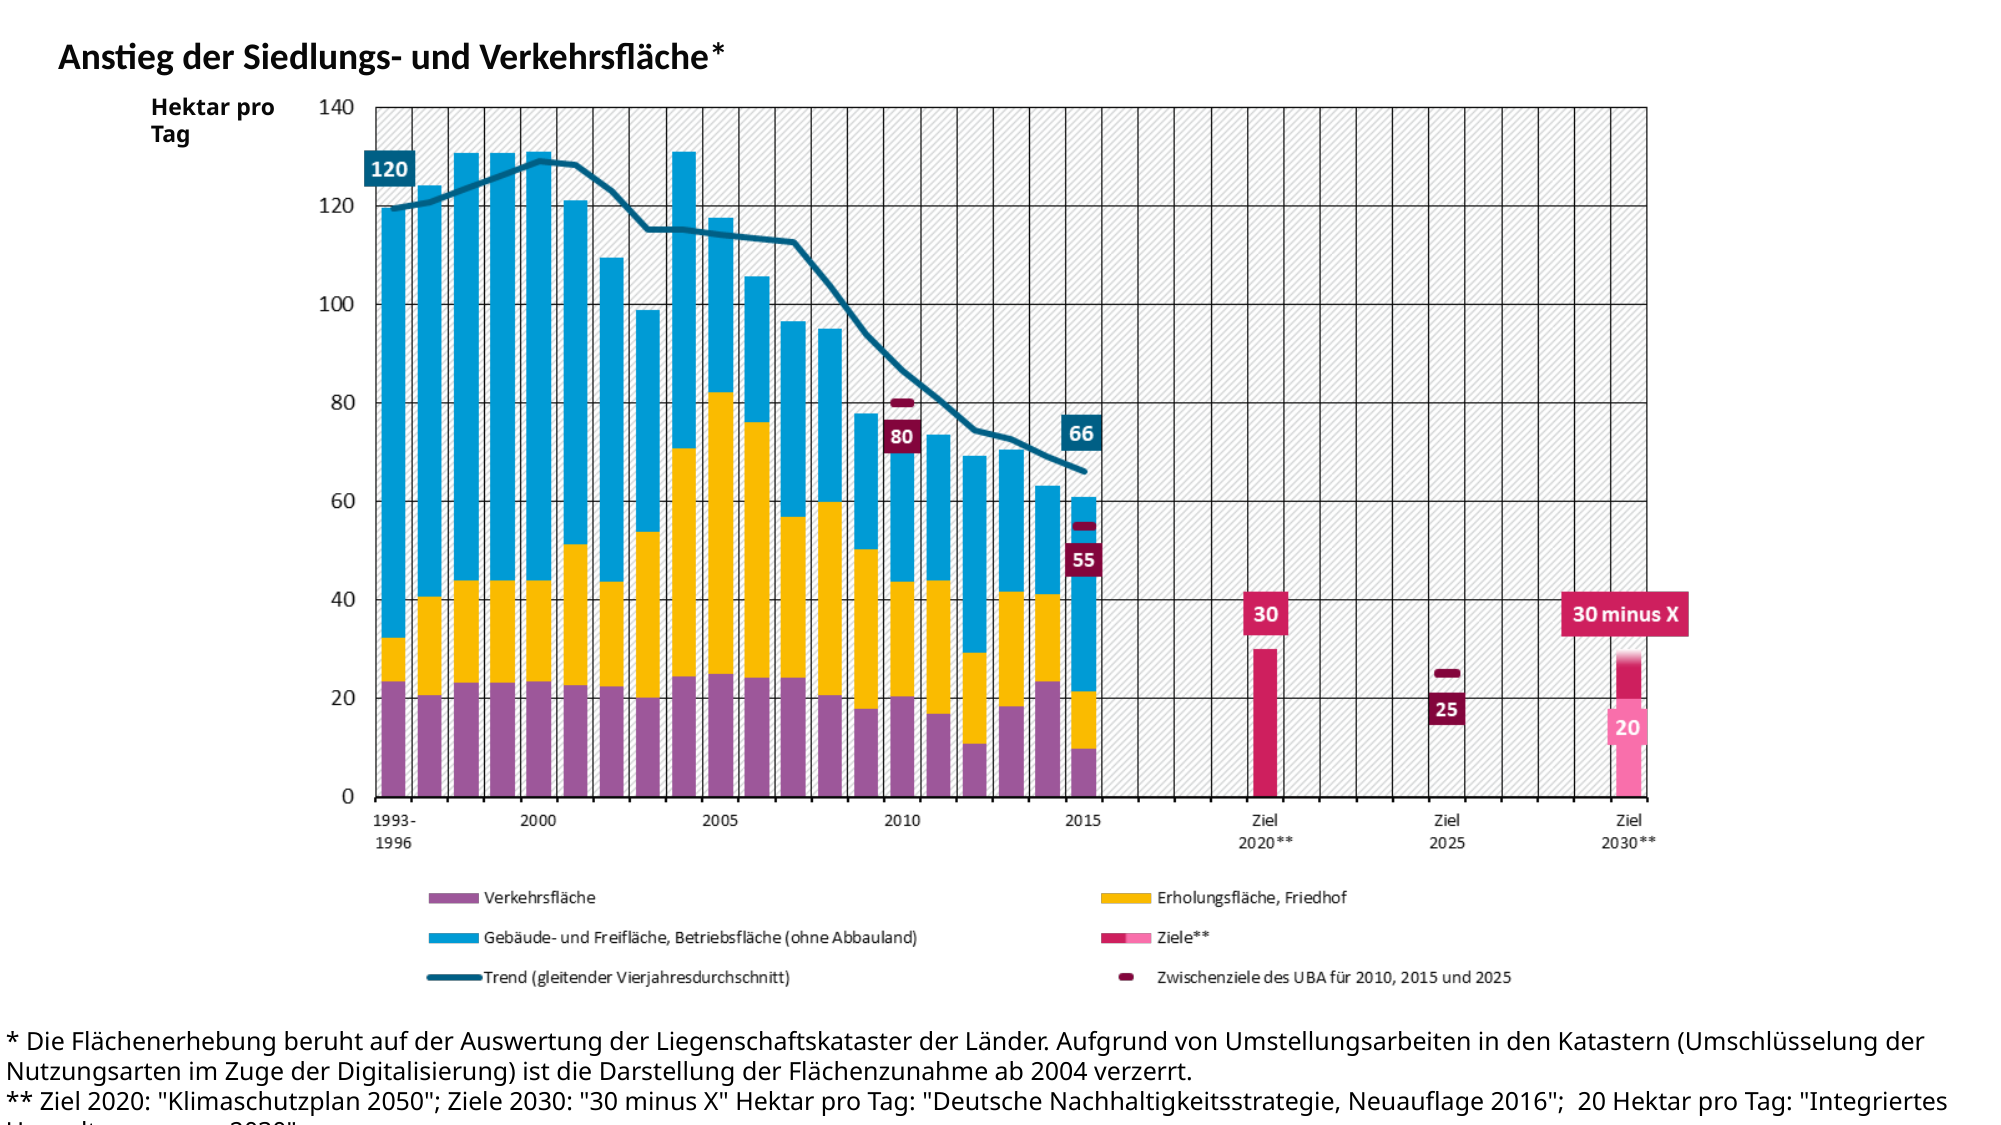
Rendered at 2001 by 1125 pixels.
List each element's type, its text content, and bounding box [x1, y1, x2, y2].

picture [252, 92, 1690, 1033]
text_box Anstieg der Siedlungs- und Verkehrsfläche* [43, 24, 753, 85]
text_box * Die Flächenerhebung beruht auf der Auswertung der Liegenschaftskataster der Länder. Aufgrund von Umstellungsarbeiten in den Katastern (Umschlüsselung der Nutzungsarten im Zuge der Digitalisierung) ist die Darstellung der Flächenzunahme ab 2004 verzerrt. ** Ziel 2020: "Klimaschutzplan 2050"; Ziele 2030: "30 minus X" Hektar pro Tag: "Deutsche Nachhaltigkeitsstrategie, Neuauflage 2016"; 20 Hektar pro Tag: "Integriertes Umweltprogramm 2030" [0, 1019, 2000, 1122]
text_box Hektar pro Tag [136, 85, 311, 130]
